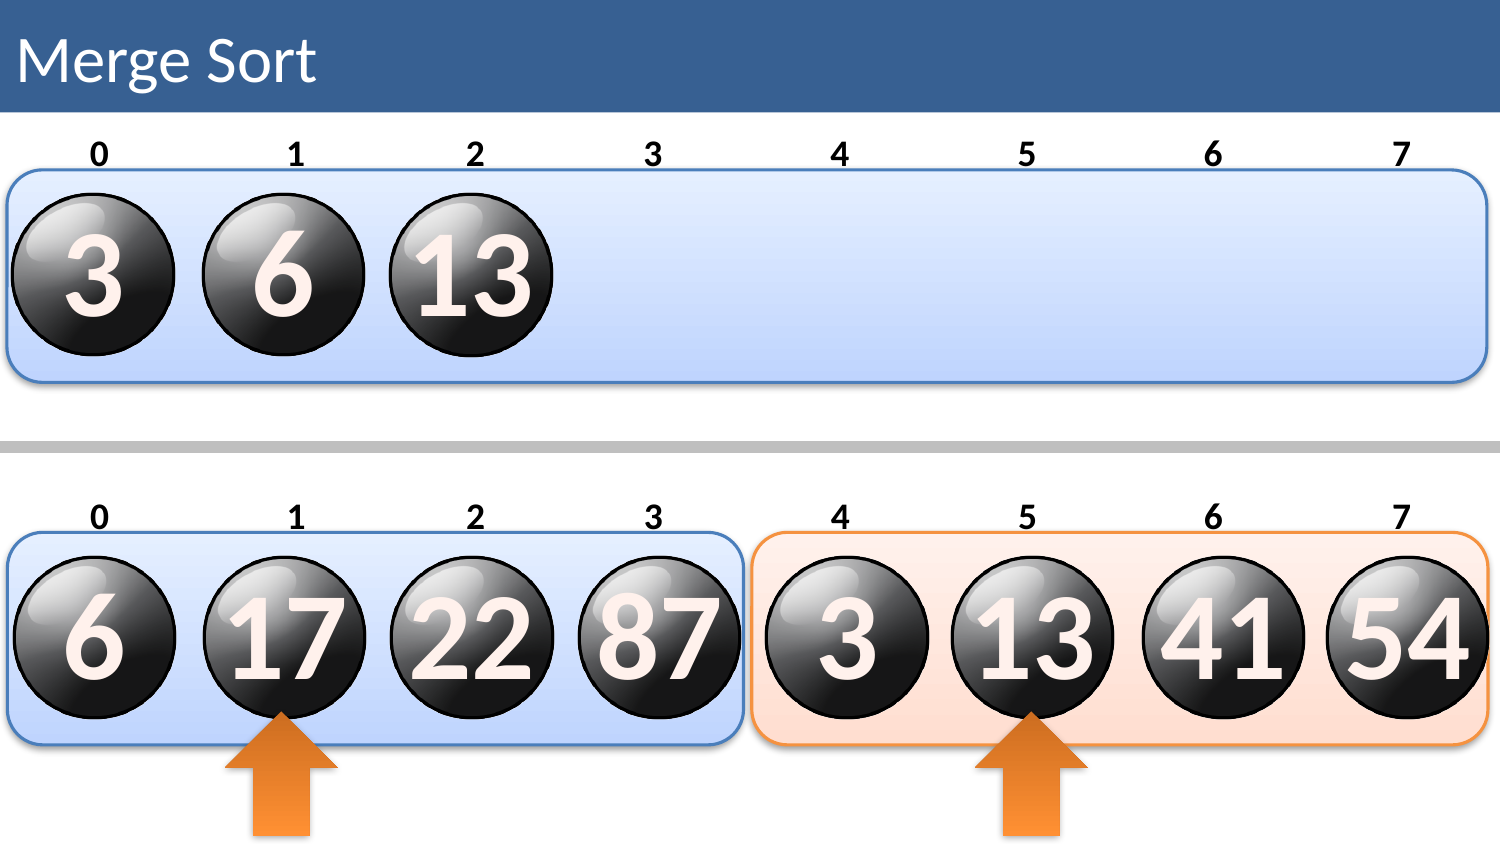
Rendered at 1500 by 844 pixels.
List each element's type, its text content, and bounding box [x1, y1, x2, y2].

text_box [575, 546, 745, 722]
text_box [200, 546, 370, 722]
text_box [762, 546, 932, 722]
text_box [948, 546, 1117, 722]
text_box [225, 730, 338, 837]
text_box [8, 184, 178, 360]
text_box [1138, 546, 1308, 722]
text_box [13, 531, 738, 746]
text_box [1323, 546, 1493, 722]
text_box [386, 184, 556, 360]
text_box [12, 169, 1488, 384]
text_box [9, 546, 179, 722]
text_box [751, 531, 1483, 746]
text_box 0 1 2 3 4 5 6 7 [75, 484, 1444, 545]
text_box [387, 546, 557, 722]
text_box 0 1 2 3 4 5 6 7 [75, 121, 1443, 167]
text_box Merge Sort [0, 0, 1500, 113]
text_box [975, 730, 1088, 837]
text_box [198, 184, 368, 360]
